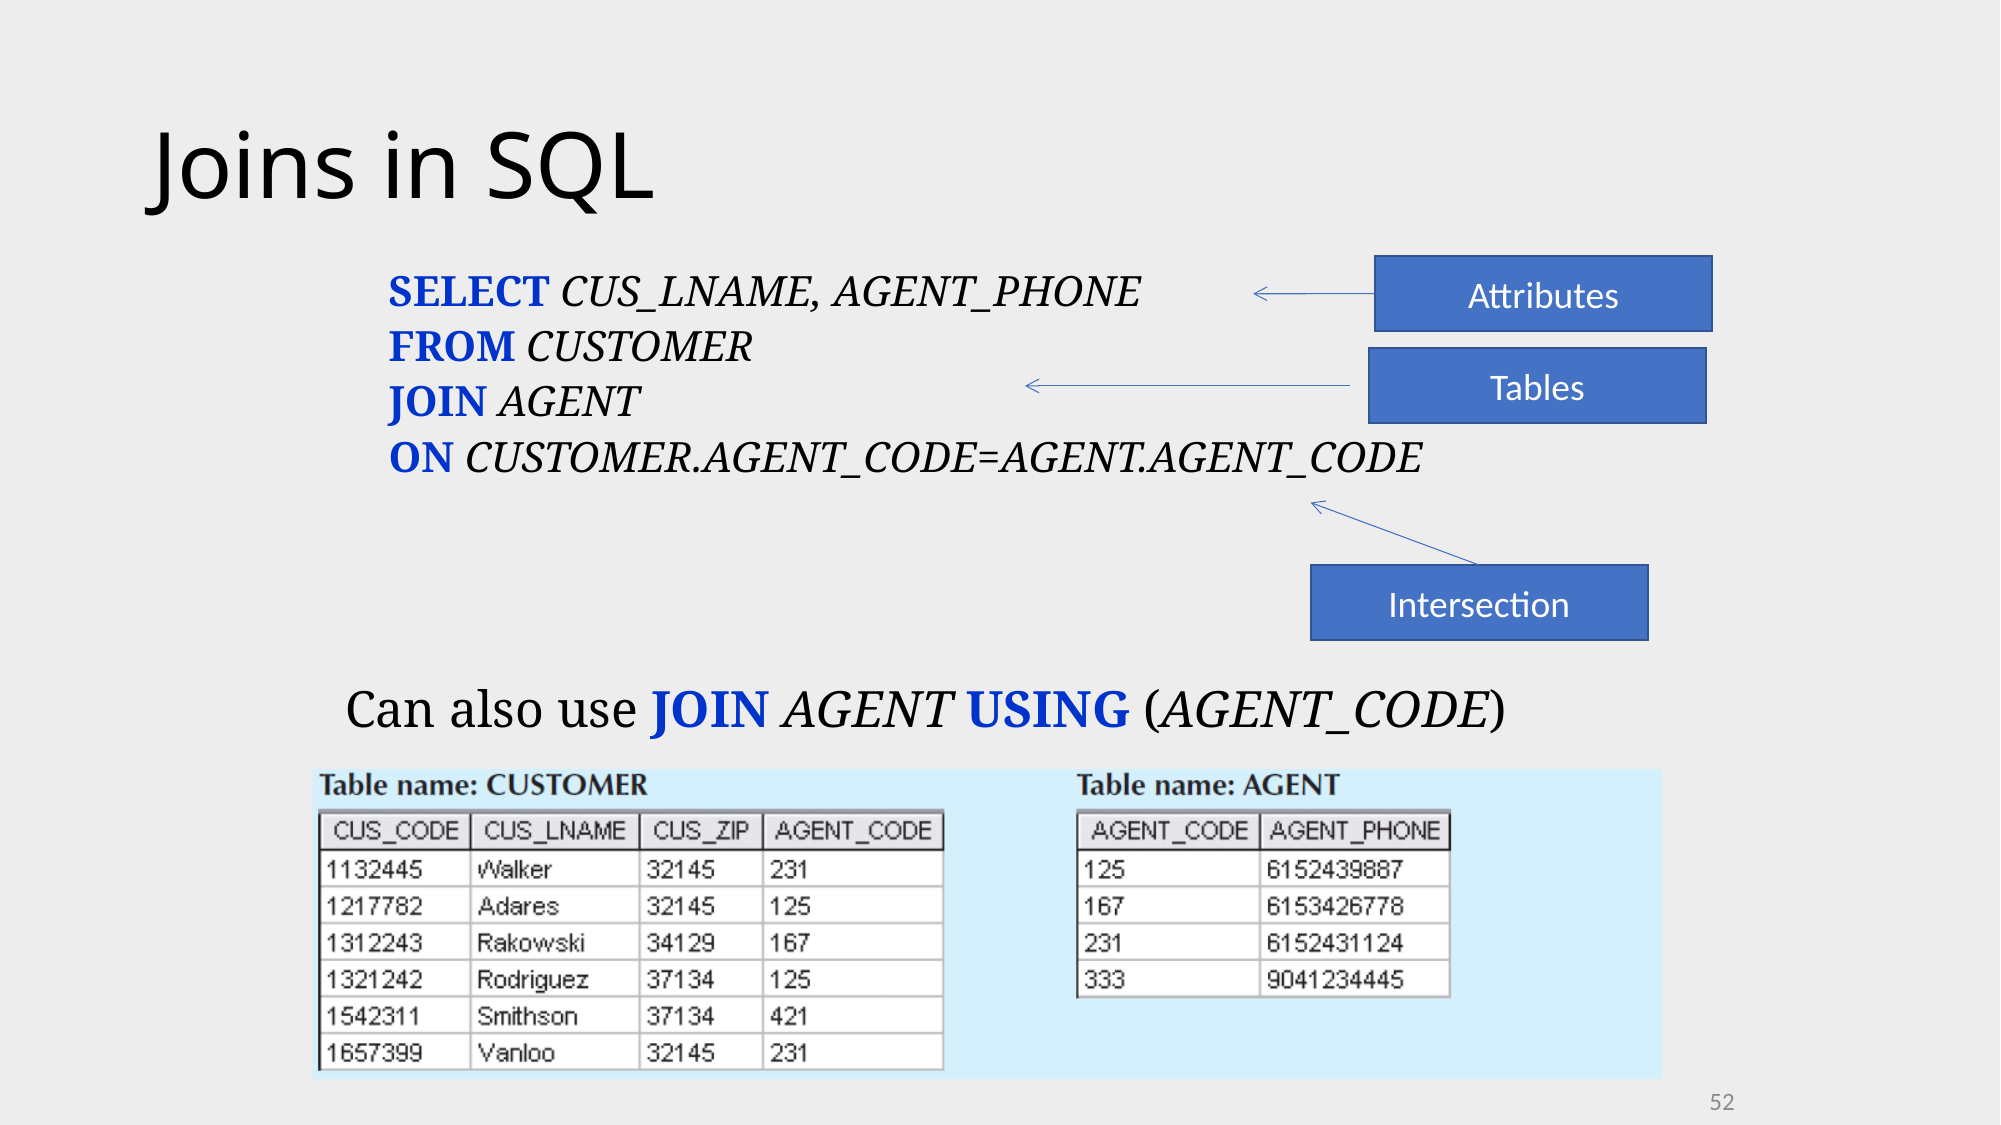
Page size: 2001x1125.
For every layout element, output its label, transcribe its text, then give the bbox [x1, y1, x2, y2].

text_box Tables [1368, 347, 1707, 424]
picture [312, 769, 1663, 1079]
list SELECT CUS_LNAME, AGENT_PHONE FROM CUSTOMER JOIN AGENT ON CUSTOMER.AGENT_CODE=AGENT.AGENT_CODE Can also use JOIN AGENT USING (AGENT_CODE) [262, 278, 1725, 1066]
text_box Intersection [1310, 564, 1649, 641]
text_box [1310, 502, 1480, 566]
text_box Attributes [1374, 278, 1713, 332]
title Joins in SQL [137, 59, 1863, 278]
slide_number 52 [1674, 1074, 1750, 1125]
